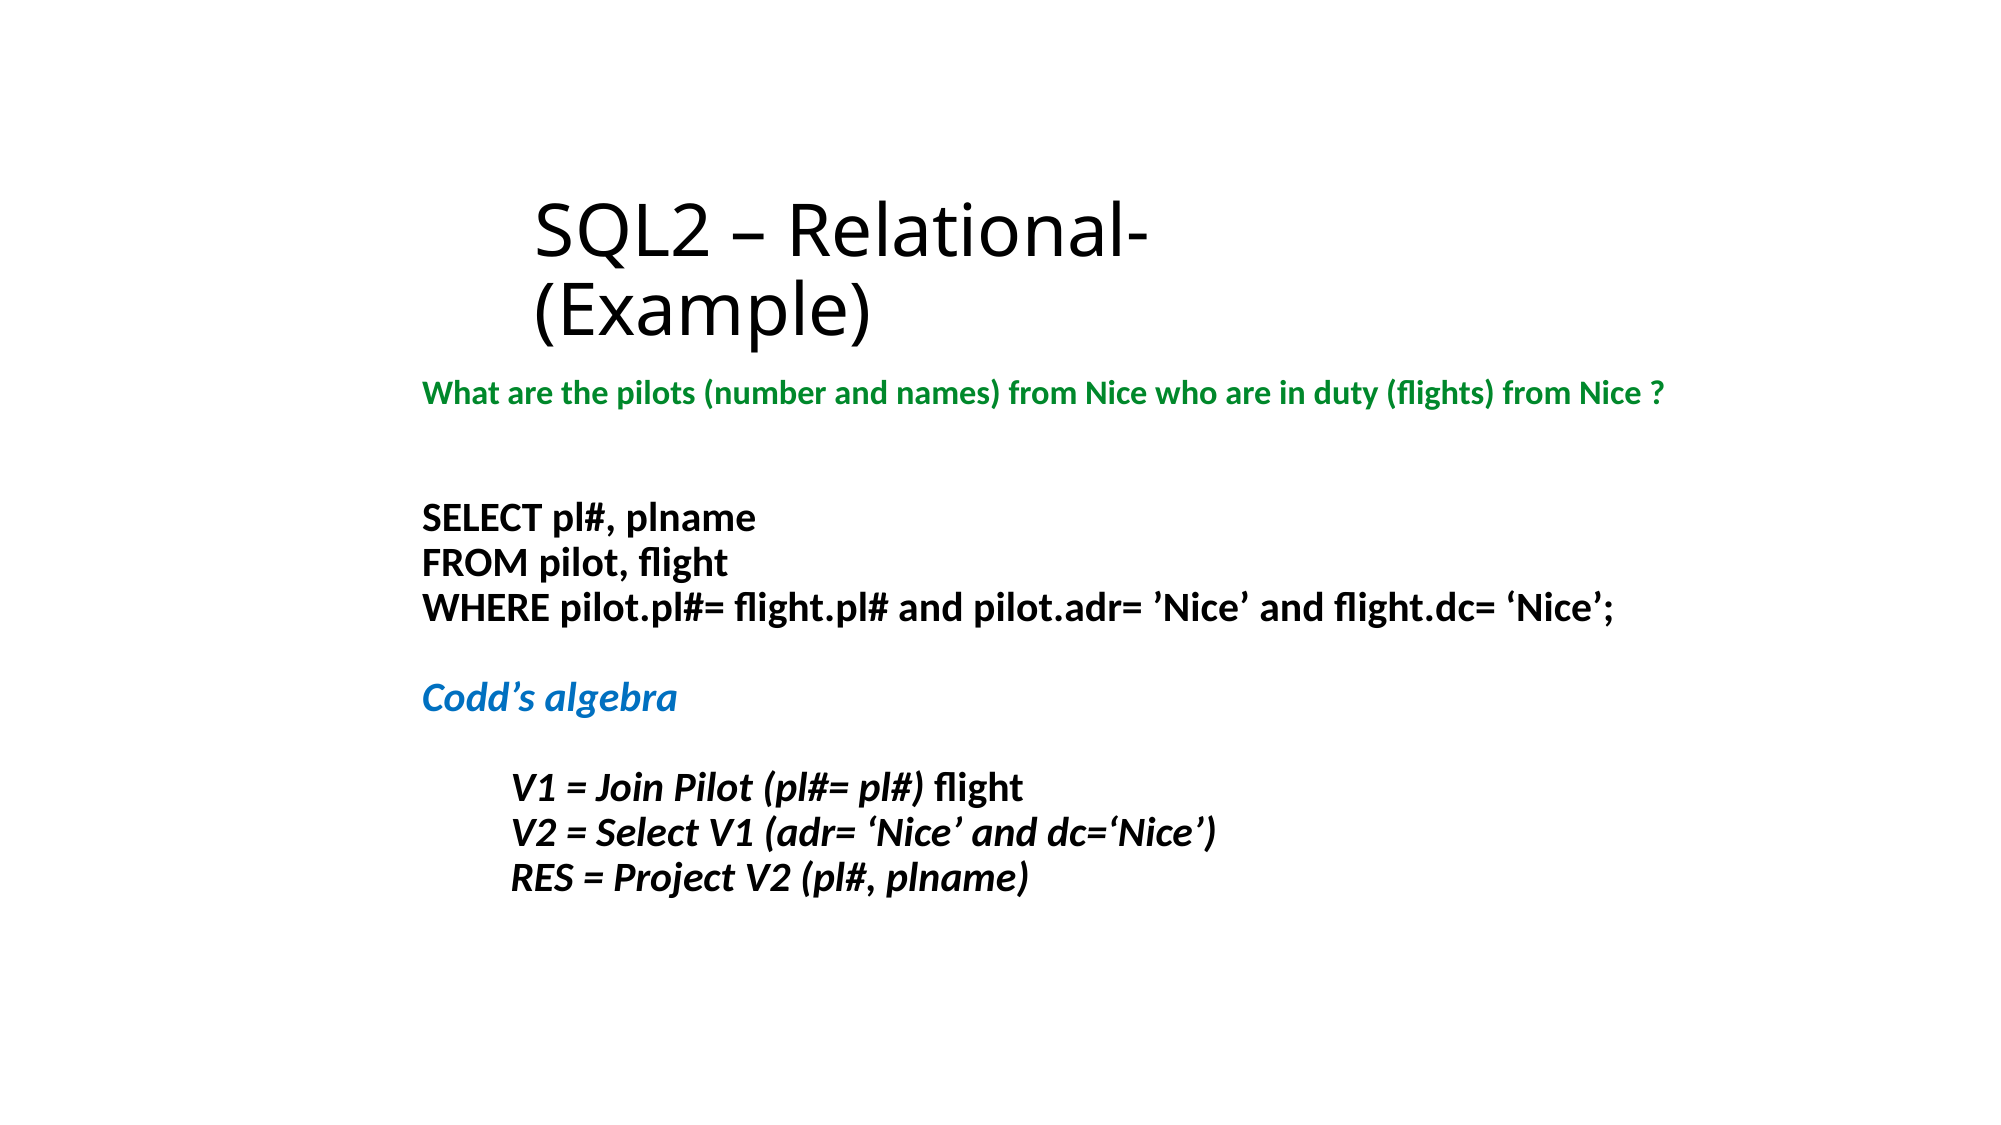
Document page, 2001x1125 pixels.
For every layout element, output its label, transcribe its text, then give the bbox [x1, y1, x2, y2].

title SQL2 – Relational- (Example) [519, 179, 1481, 365]
list What are the pilots (number and names) from Nice who are in duty (flights) from Nice ? SELECT pl#, plname FROM pilot, flight WHERE pilot.pl#= flight.pl# and pilot.adr= ’Nice’ and flight.dc= ‘Nice’; Codd’s algebra V1 = Join Pilot (pl#= pl#) flight V2 = Select V1 (adr= ‘Nice’ and dc=‘Nice’) RES = Project V2 (pl#, plname) [407, 365, 1824, 910]
